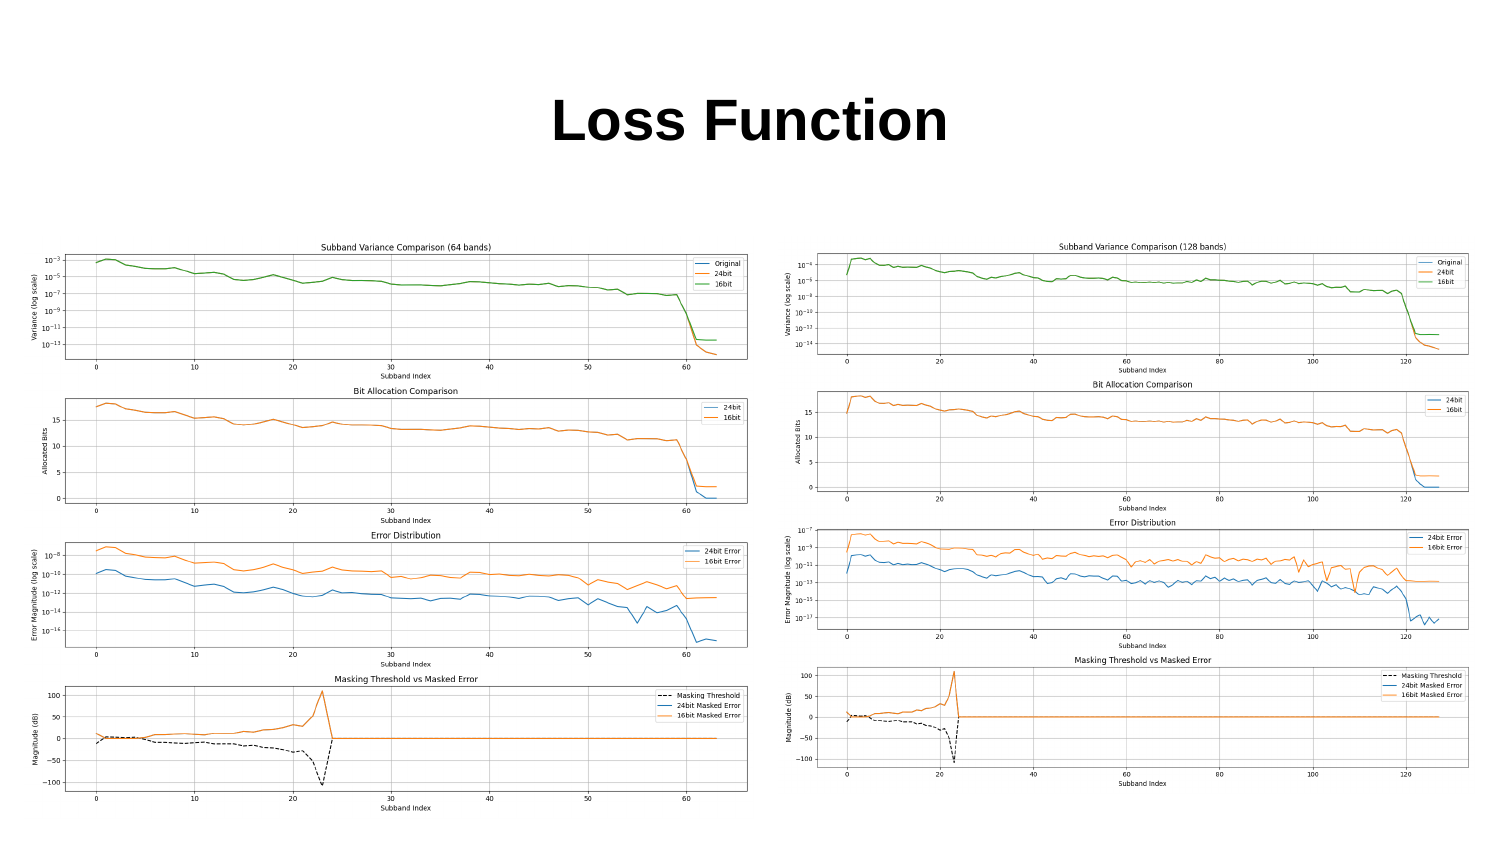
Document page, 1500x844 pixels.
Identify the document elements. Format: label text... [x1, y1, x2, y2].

title Loss Function [51, 72, 1449, 212]
picture [24, 235, 754, 820]
picture [777, 235, 1476, 794]
